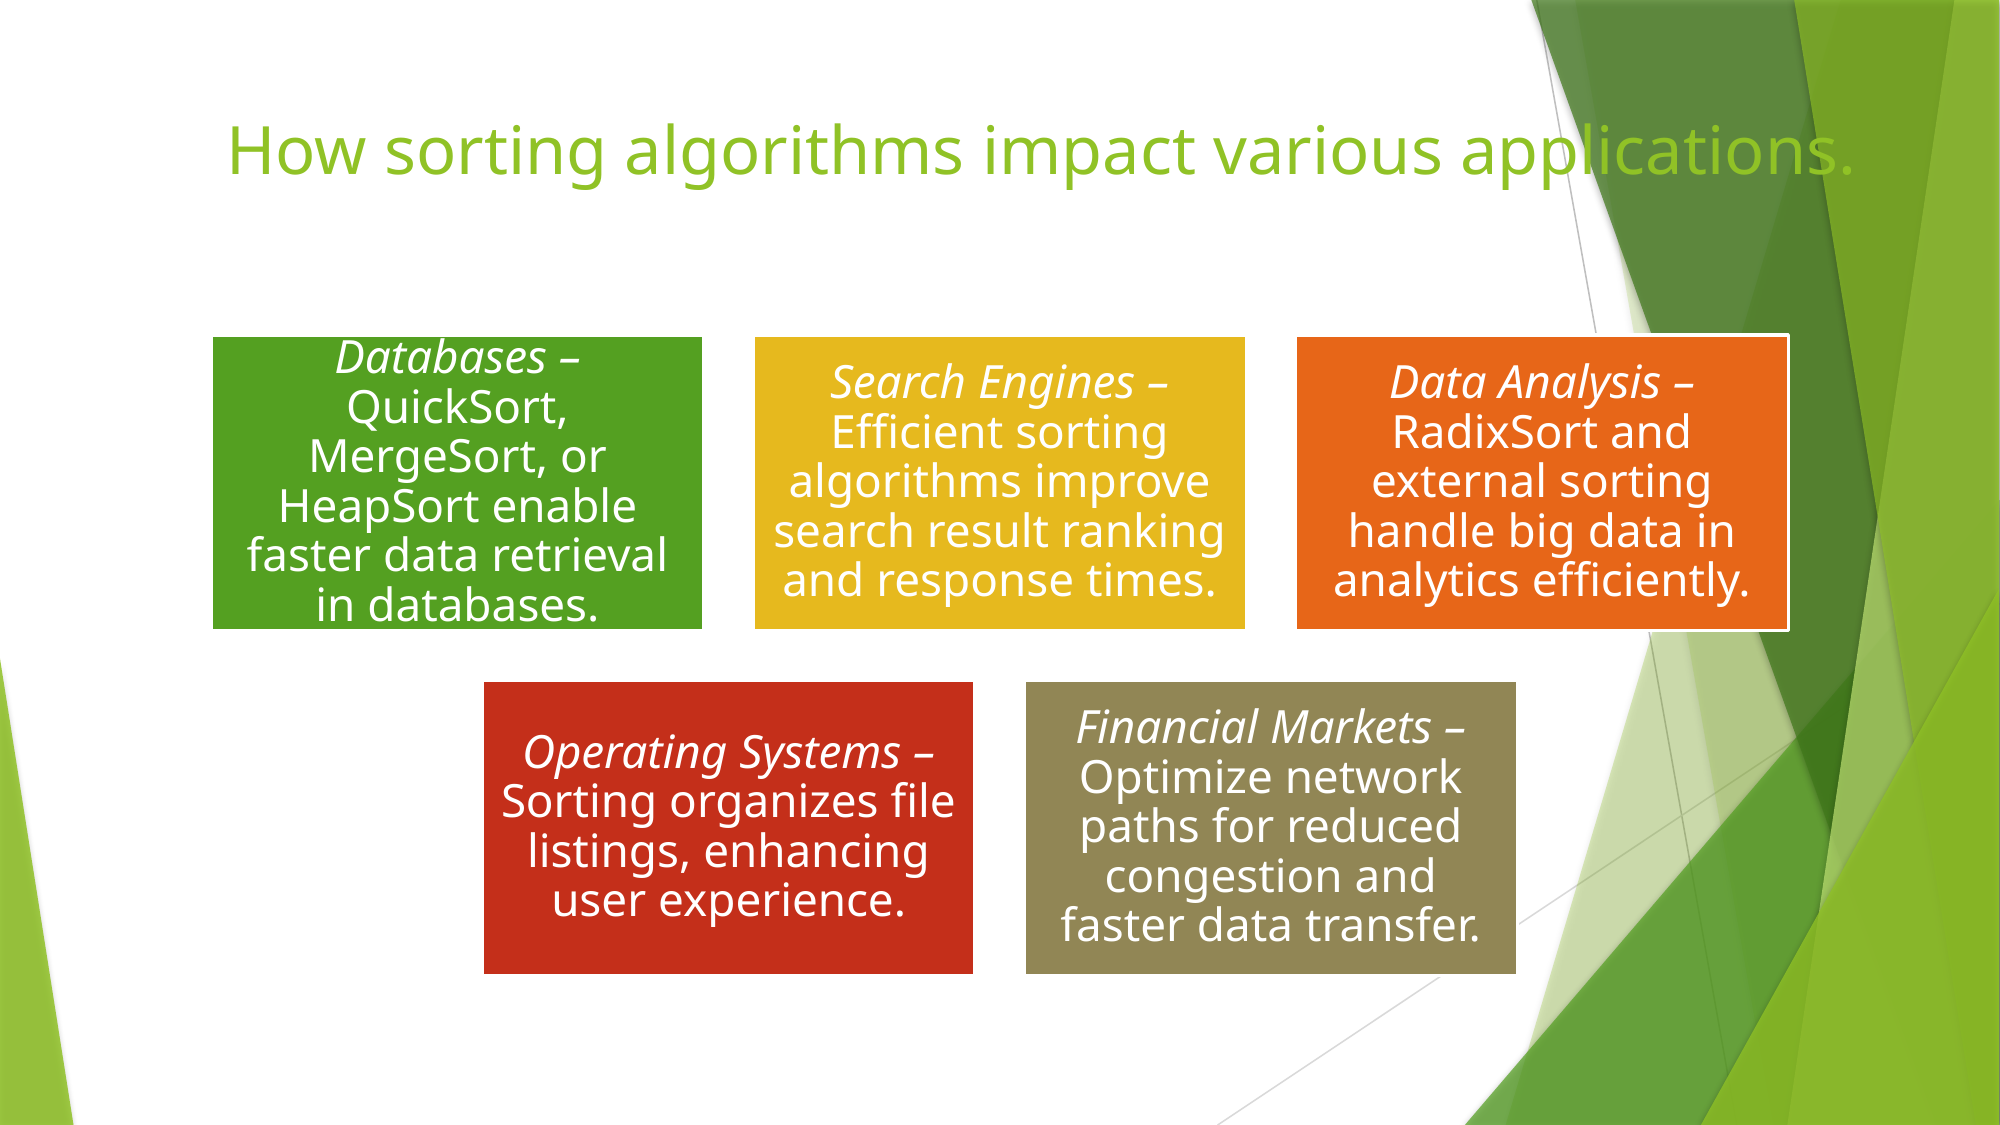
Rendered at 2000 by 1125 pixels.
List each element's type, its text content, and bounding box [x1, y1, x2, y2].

title How sorting algorithms impact various applications. [211, 99, 1884, 281]
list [210, 319, 1789, 992]
